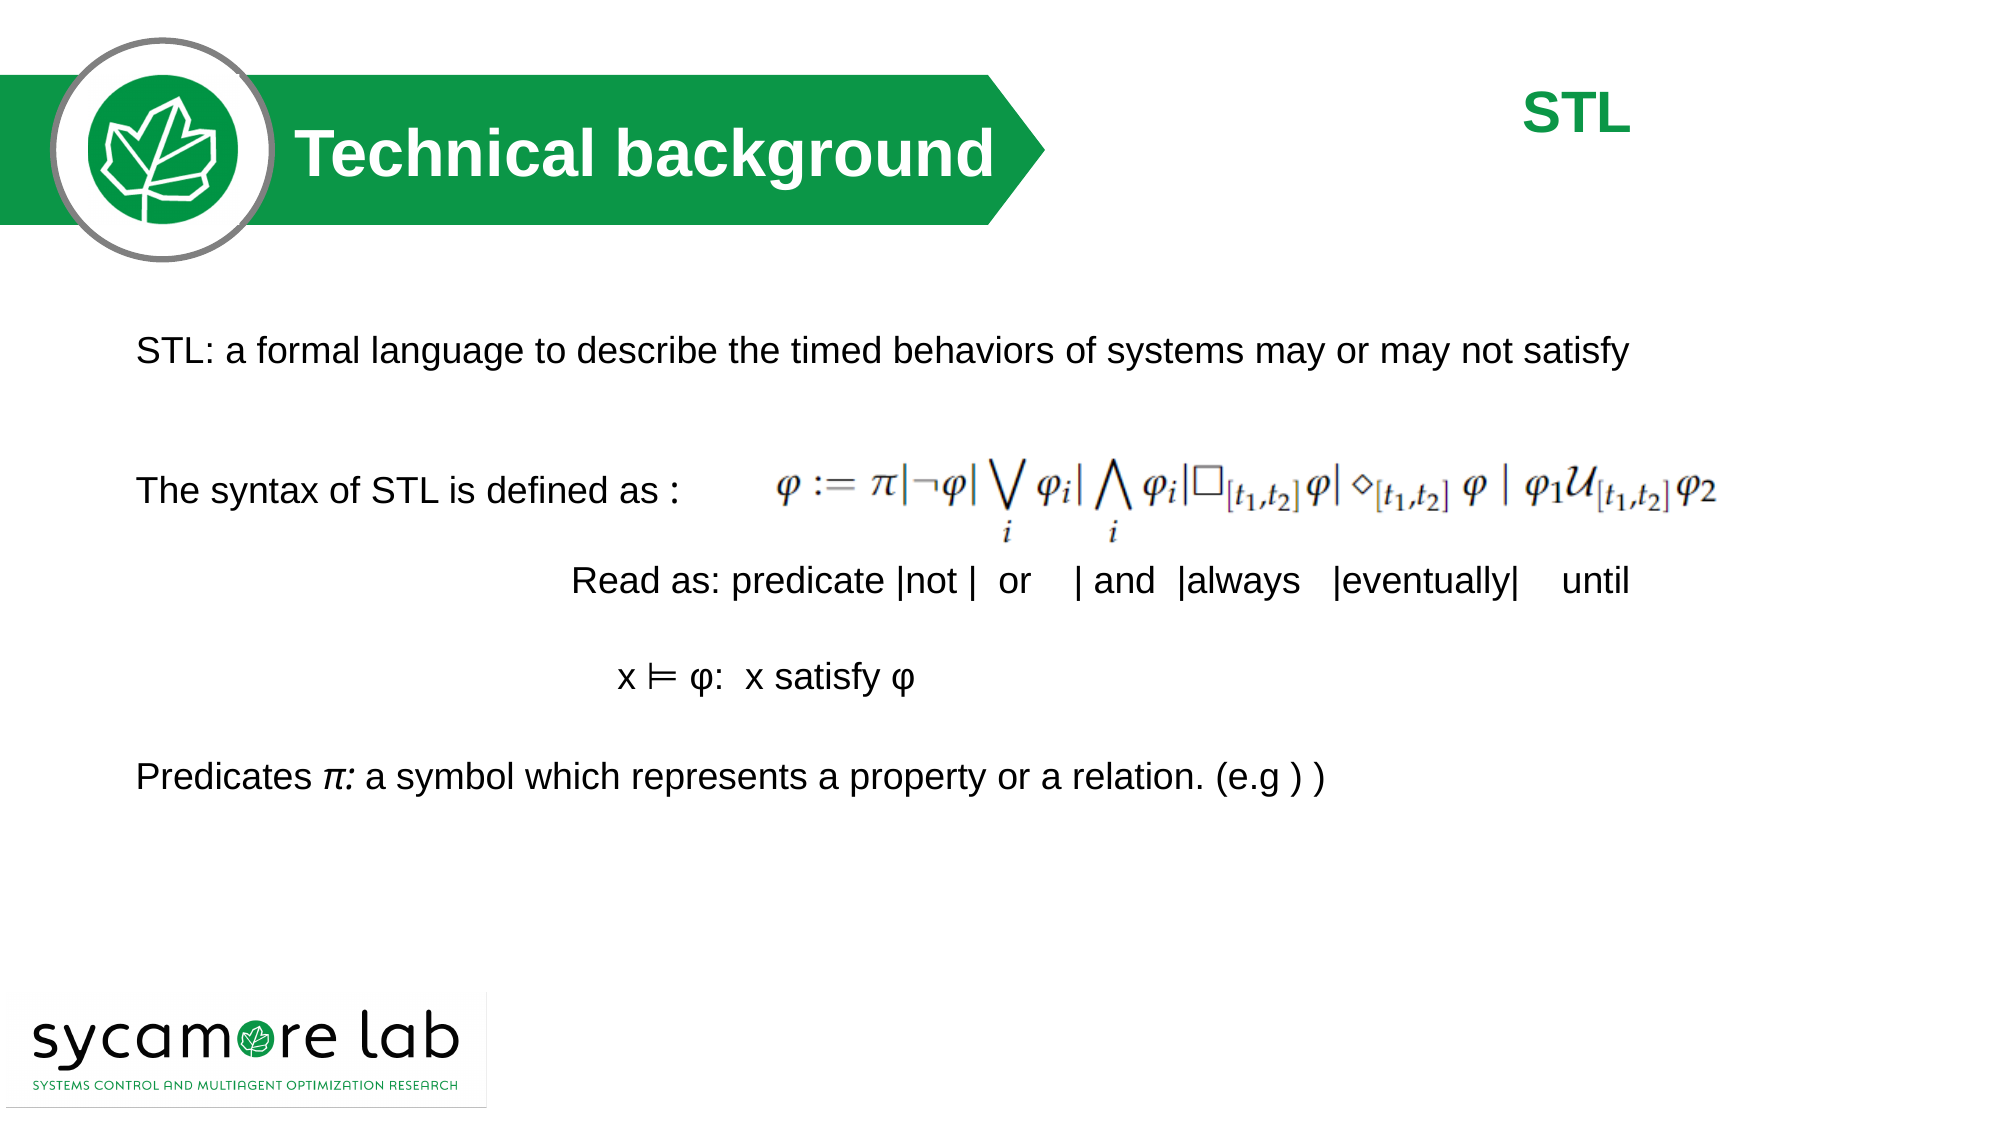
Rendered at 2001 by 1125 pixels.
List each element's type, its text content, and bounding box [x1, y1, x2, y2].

text_box [102, 39, 223, 57]
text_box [77, 57, 247, 170]
text_box x ⊨ φ: x satisfy φ [592, 644, 952, 705]
text_box [1012, 104, 1047, 196]
text_box [52, 78, 273, 261]
text_box Read as: predicate |not | or | and |always |eventually| until [556, 548, 1817, 654]
text_box Technical background [279, 101, 1012, 277]
text_box STL: a formal language to describe the timed behaviors of systems may or may not satisfy [121, 319, 1772, 379]
text_box [0, 73, 81, 226]
text_box [244, 73, 1010, 226]
text_box STL [1507, 66, 2000, 152]
picture [6, 992, 487, 1108]
picture [88, 74, 240, 225]
text_box The syntax of STL is defined as : [120, 458, 726, 519]
picture [755, 437, 1729, 556]
